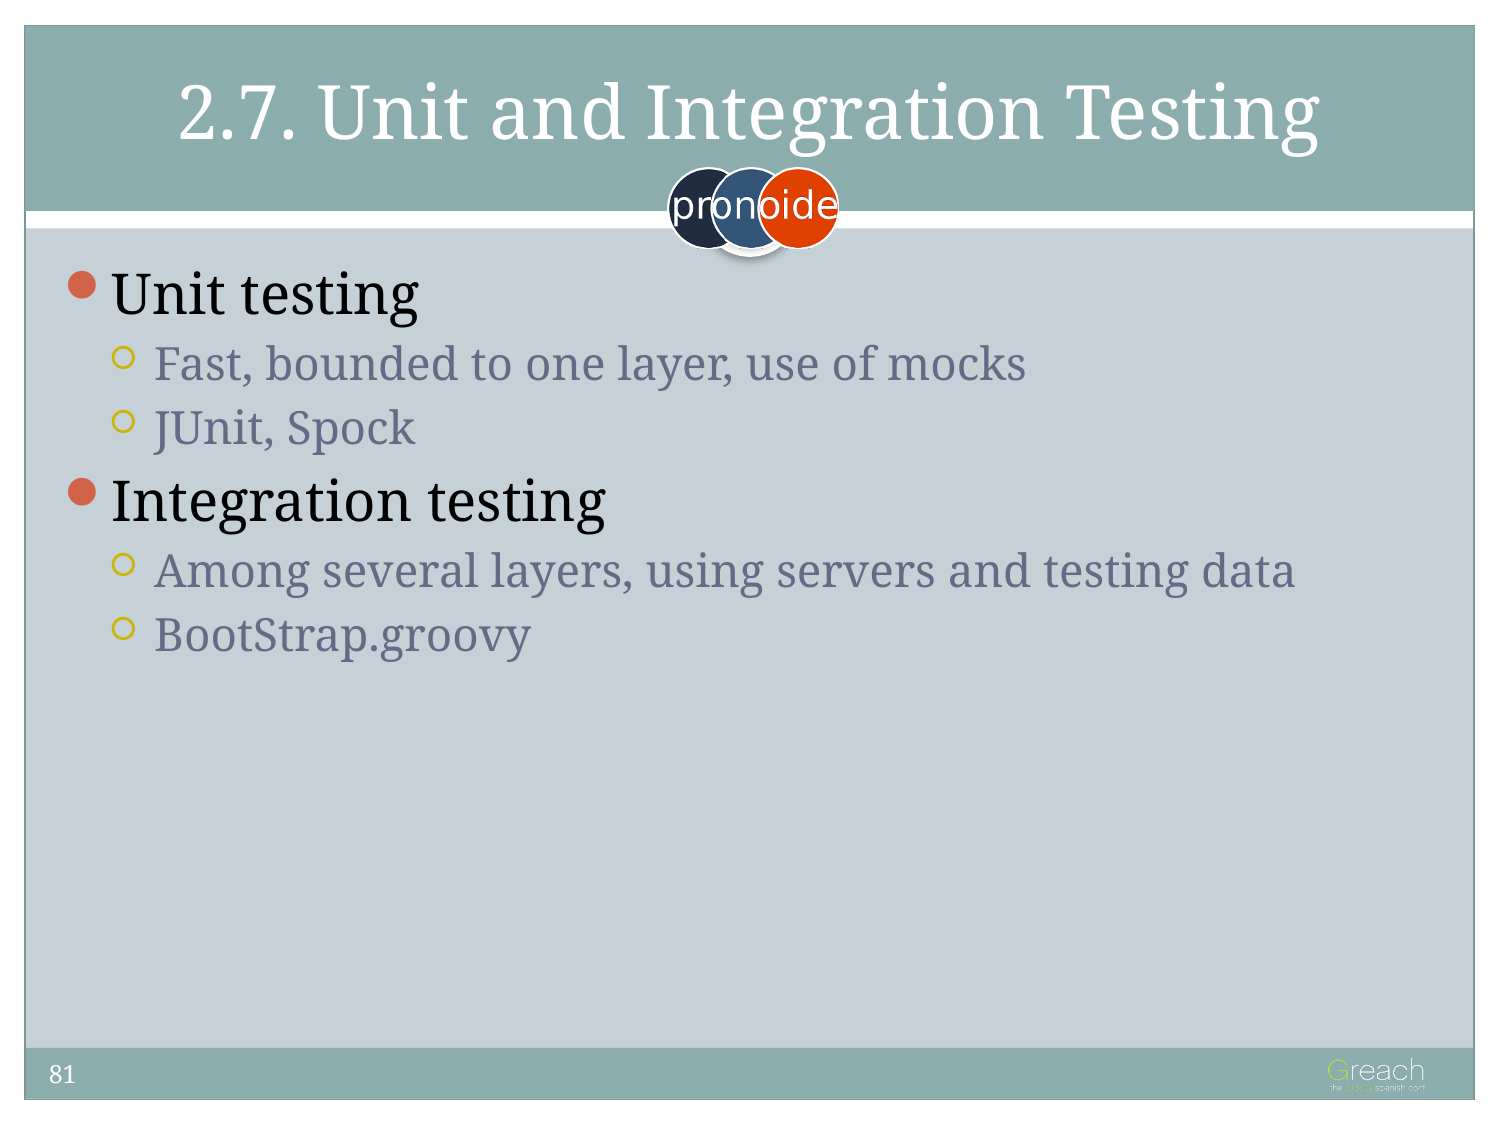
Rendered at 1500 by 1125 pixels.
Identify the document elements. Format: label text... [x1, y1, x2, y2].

list Unit testing Fast, bounded to one layer, use of mocks JUnit, Spock Integration testing Among several layers, using servers and testing data BootStrap.groovy [49, 250, 1445, 1001]
picture [667, 167, 839, 249]
picture [1328, 1058, 1425, 1097]
title 2.7. Unit and Integration Testing [49, 37, 1450, 162]
